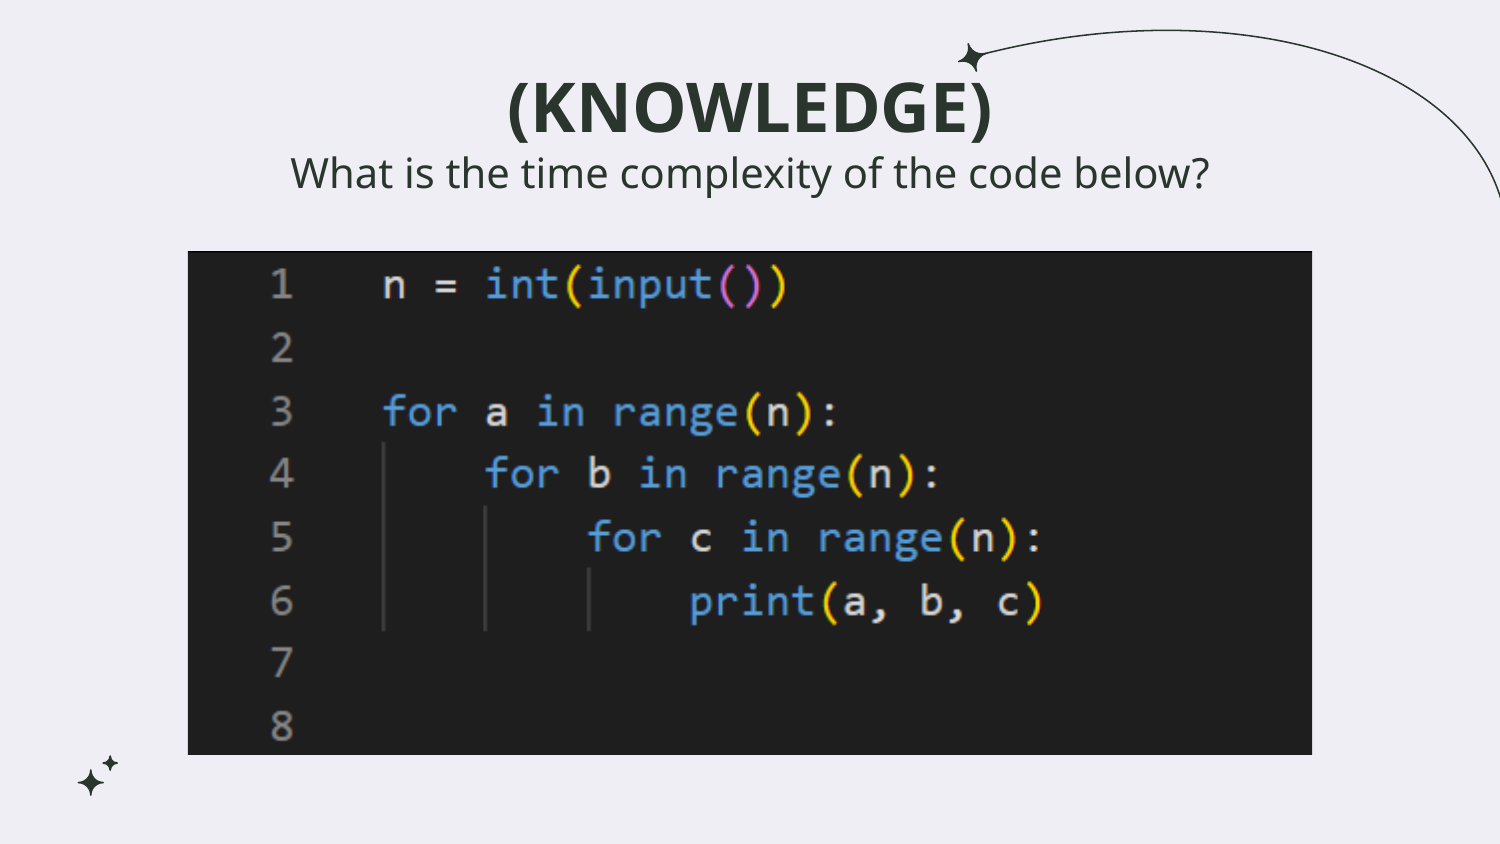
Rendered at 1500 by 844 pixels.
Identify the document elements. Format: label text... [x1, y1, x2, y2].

picture [187, 250, 1313, 756]
text_box (KNOWLEDGE) What is the time complexity of the code below? [144, 48, 1356, 350]
